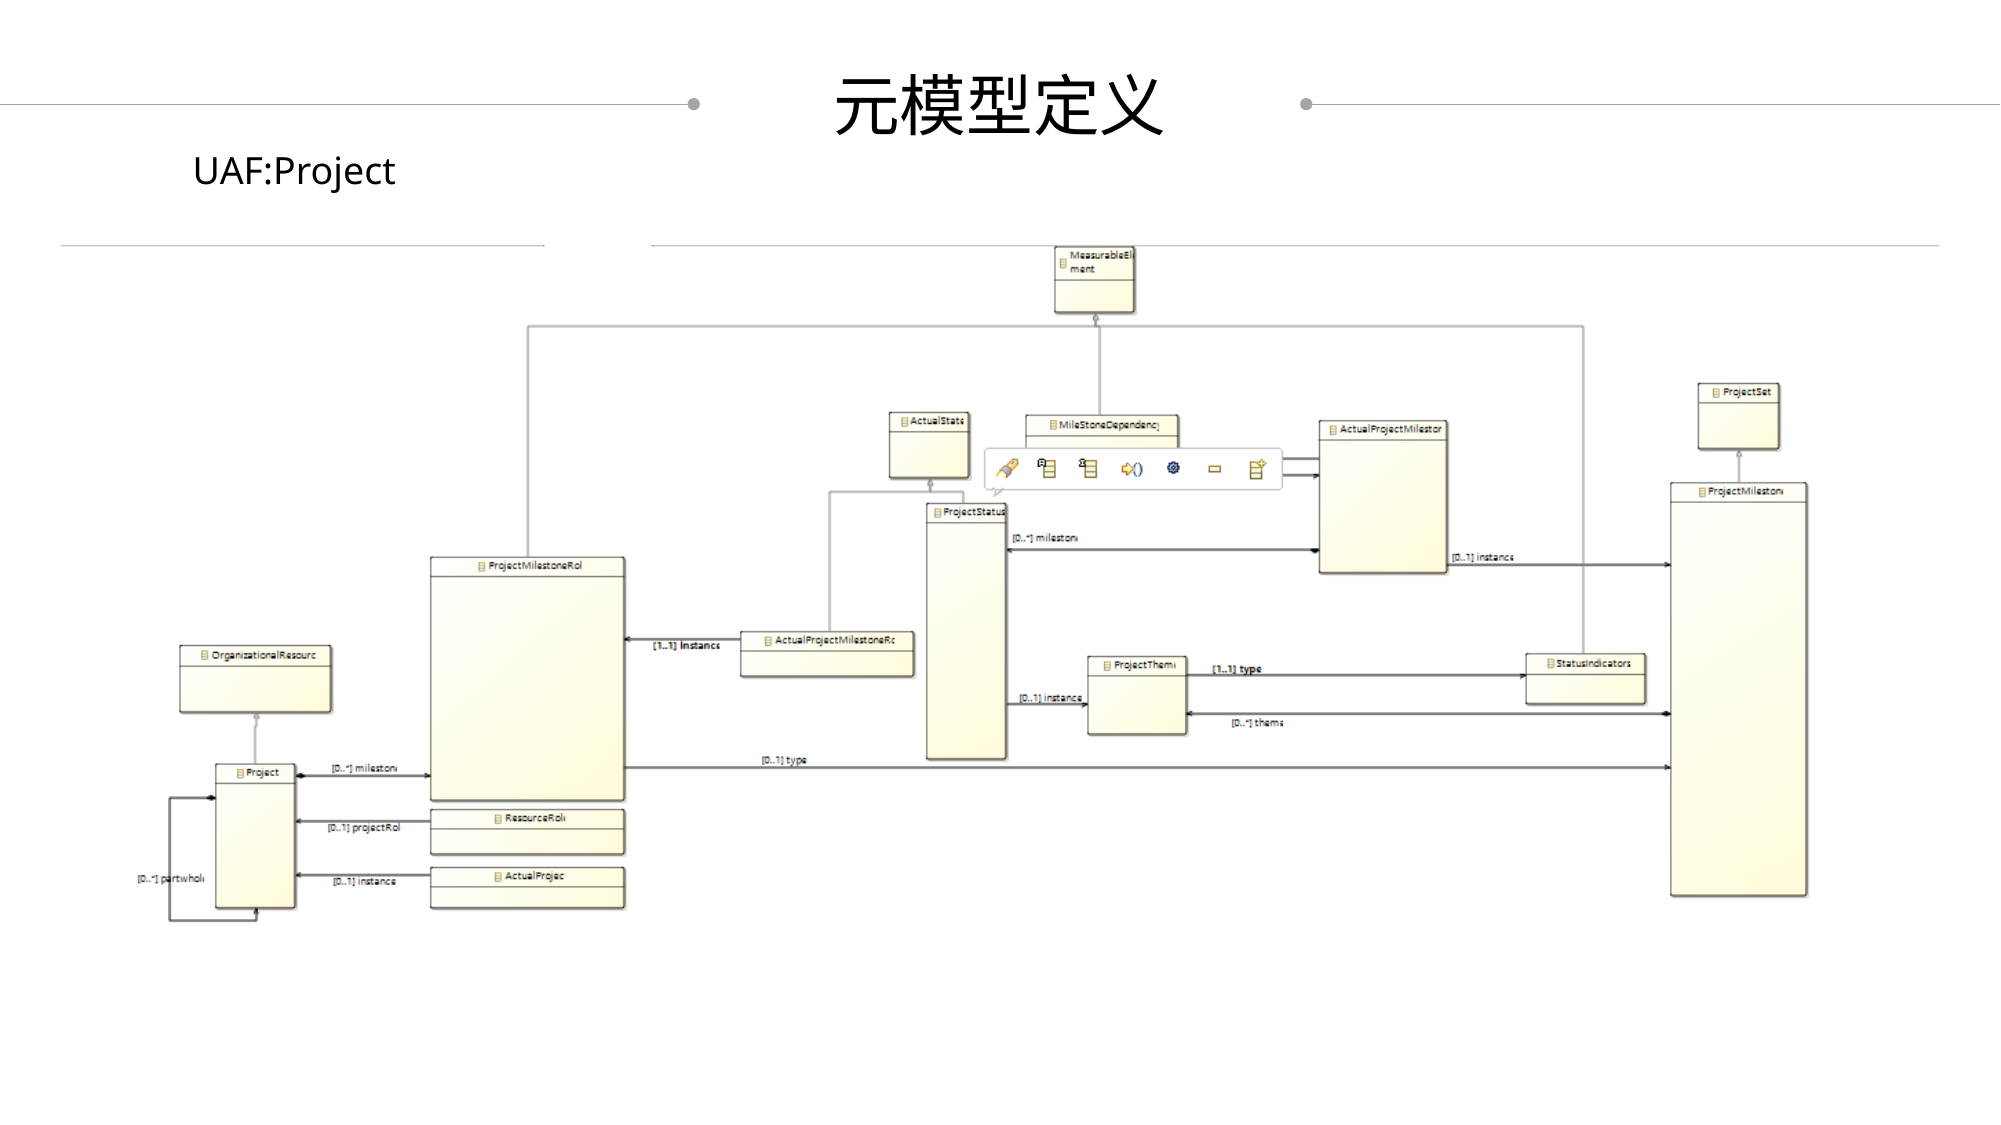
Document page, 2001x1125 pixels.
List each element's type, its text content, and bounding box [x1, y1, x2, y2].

text_box UAF:Project [27, 139, 571, 200]
text_box 元模型定义 [818, 56, 1182, 152]
picture [60, 245, 1939, 1038]
